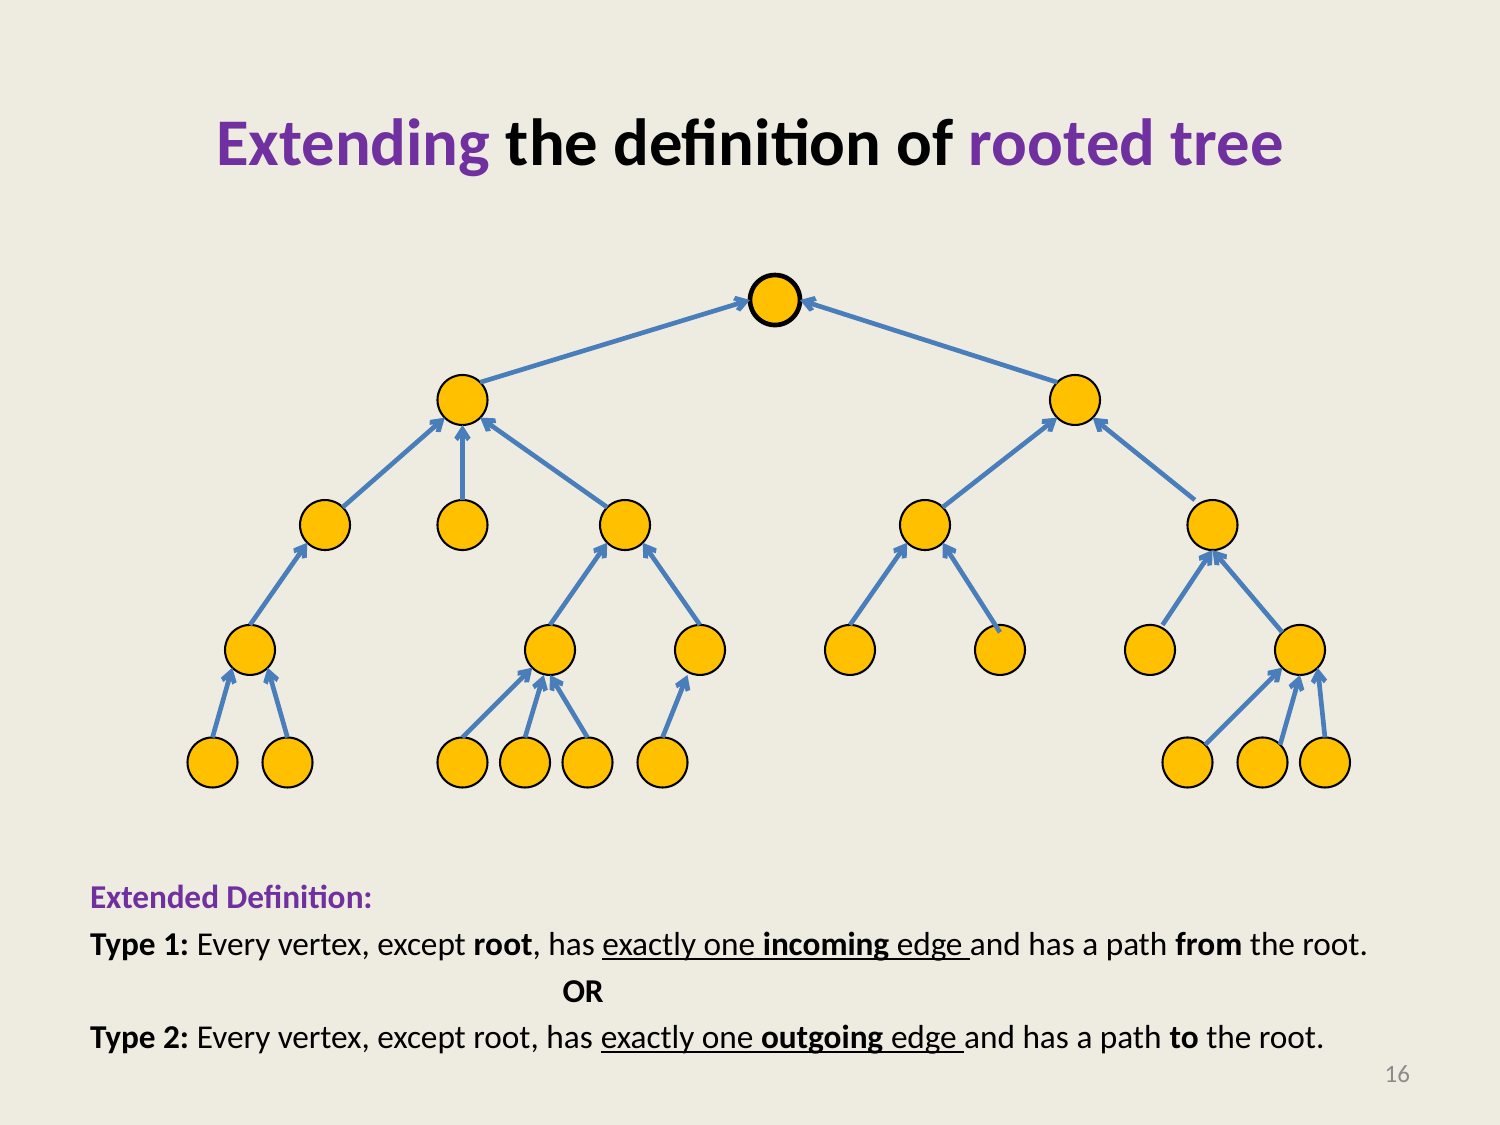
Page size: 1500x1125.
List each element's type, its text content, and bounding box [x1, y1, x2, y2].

list Extended Definition: Type 1: Every vertex, except root, has exactly one incoming edge and has a path from the root. OR Type 2: Every vertex, except root, has exactly one outgoing edge and has a path to the root. [75, 262, 1425, 1088]
slide_number 16 [1074, 1042, 1425, 1103]
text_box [187, 274, 1351, 788]
title Extending the definition of rooted tree [75, 45, 1425, 233]
